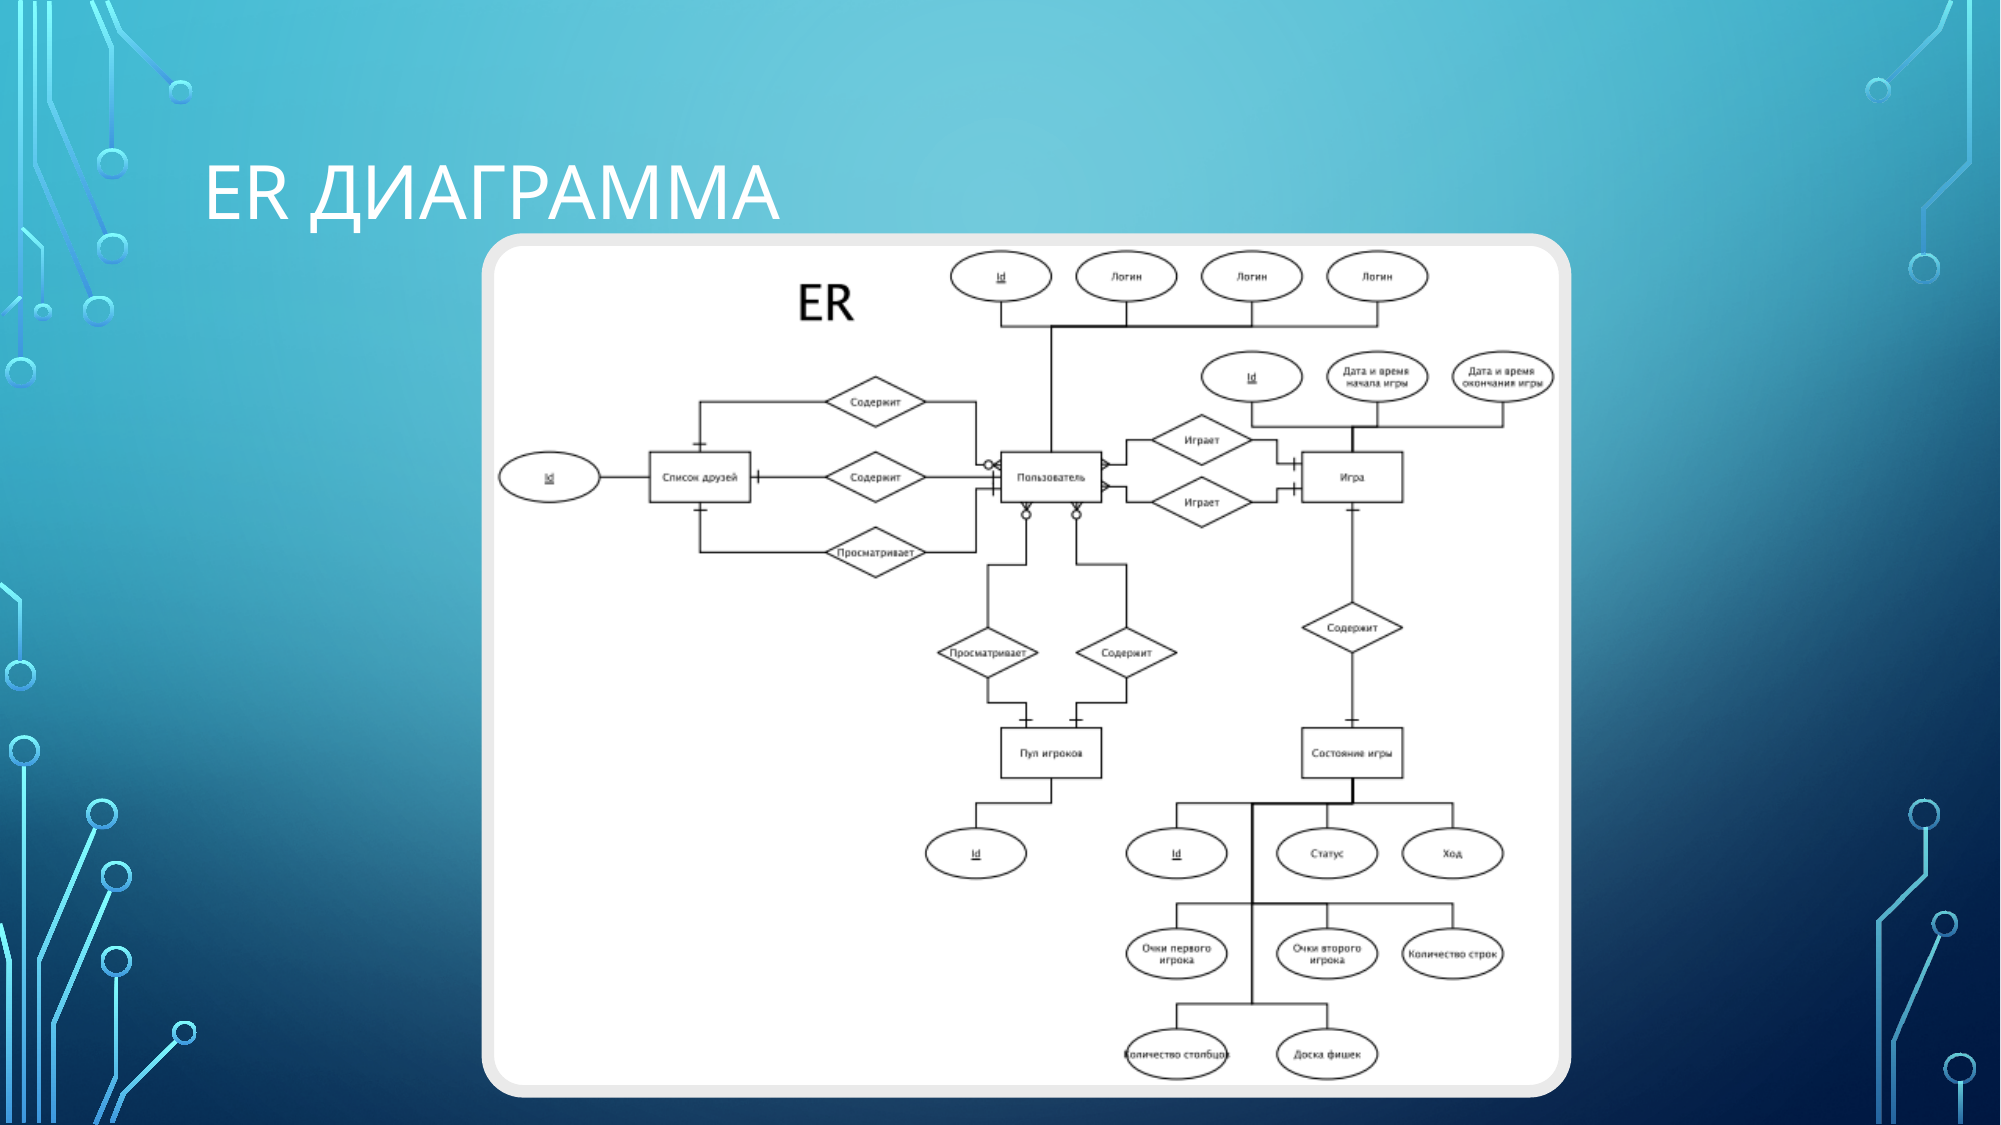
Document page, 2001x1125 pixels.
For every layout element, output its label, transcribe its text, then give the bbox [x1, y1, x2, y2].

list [487, 239, 1566, 1092]
title ER диаграмма [187, 101, 1813, 290]
